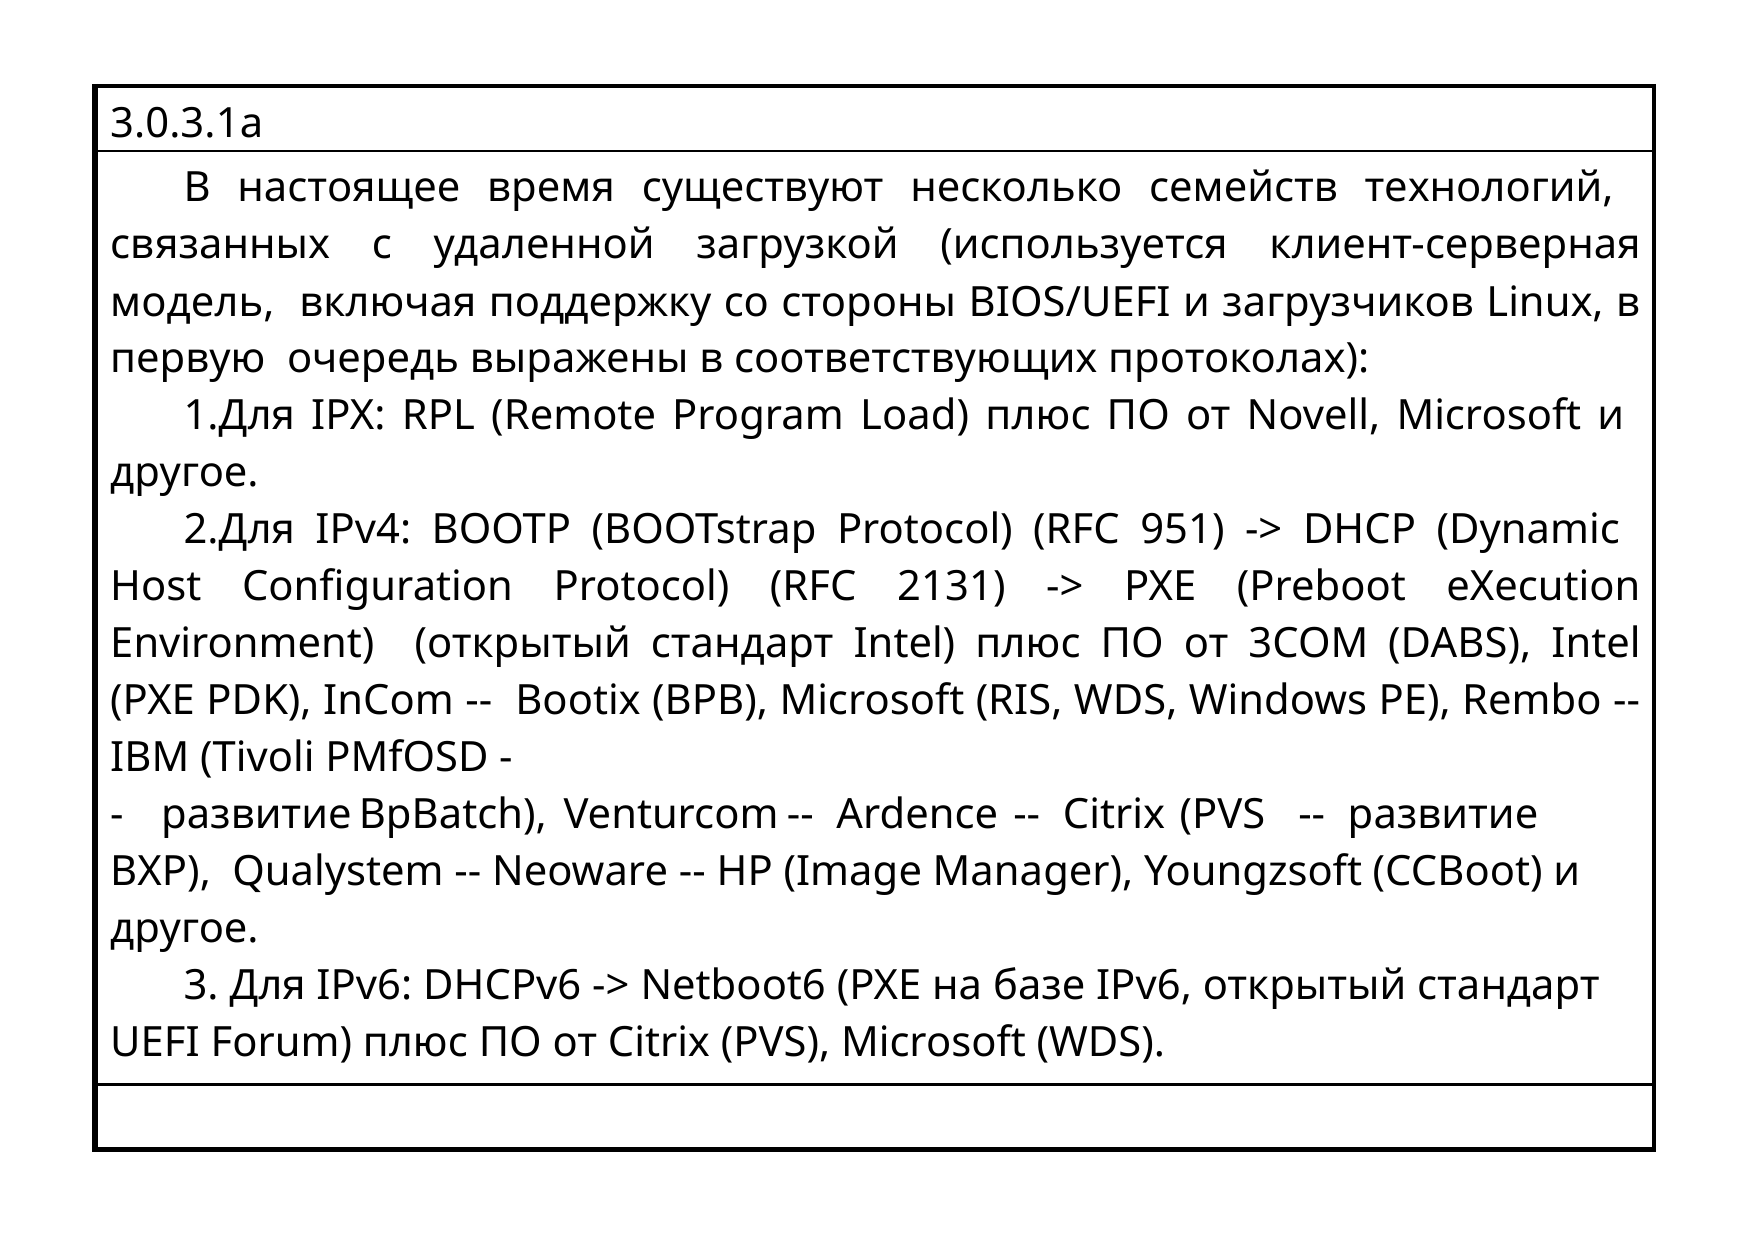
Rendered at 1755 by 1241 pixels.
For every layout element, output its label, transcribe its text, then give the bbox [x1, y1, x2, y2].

table_cell В настоящее время существуют несколько семейств технологий, связанных с удаленной загрузкой (используется клиент-серверная модель, включая поддержку со стороны BIOS/UEFI и загрузчиков Linux, в первую очередь выражены в соответствующих протоколах): Для IPX: RPL (Remote Program Load) плюс ПО от Novell, Microsoft и другое. Для IPv4: BOOTP (BOOTstrap Protocol) (RFC 951) -> DHCP (Dynamic Host Configuration Protocol) (RFC 2131) -> PXE (Preboot eXecution Environment) (открытый стандарт Intel) плюс ПО от 3COM (DABS), Intel (PXE PDK), InCom -- Bootix (BPB), Microsoft (RIS, WDS, Windows PE), Rembo -- IBM (Tivoli PMfOSD - - развитие BpBatch), Venturcom -- Ardence -- Citrix (PVS -- развитие BXP), Qualystem -- Neoware -- HP (Image Manager), Youngzsoft (CCBoot) и другое. 3. Для IPv6: DHCPv6 -> Netboot6 (PXE на базе IPv6, открытый стандарт UEFI Forum) плюс ПО от Citrix (PVS), Microsoft (WDS). [98, 152, 1652, 1083]
table_cell [98, 1086, 1652, 1147]
table_header 3.0.3.1a [98, 88, 1652, 150]
